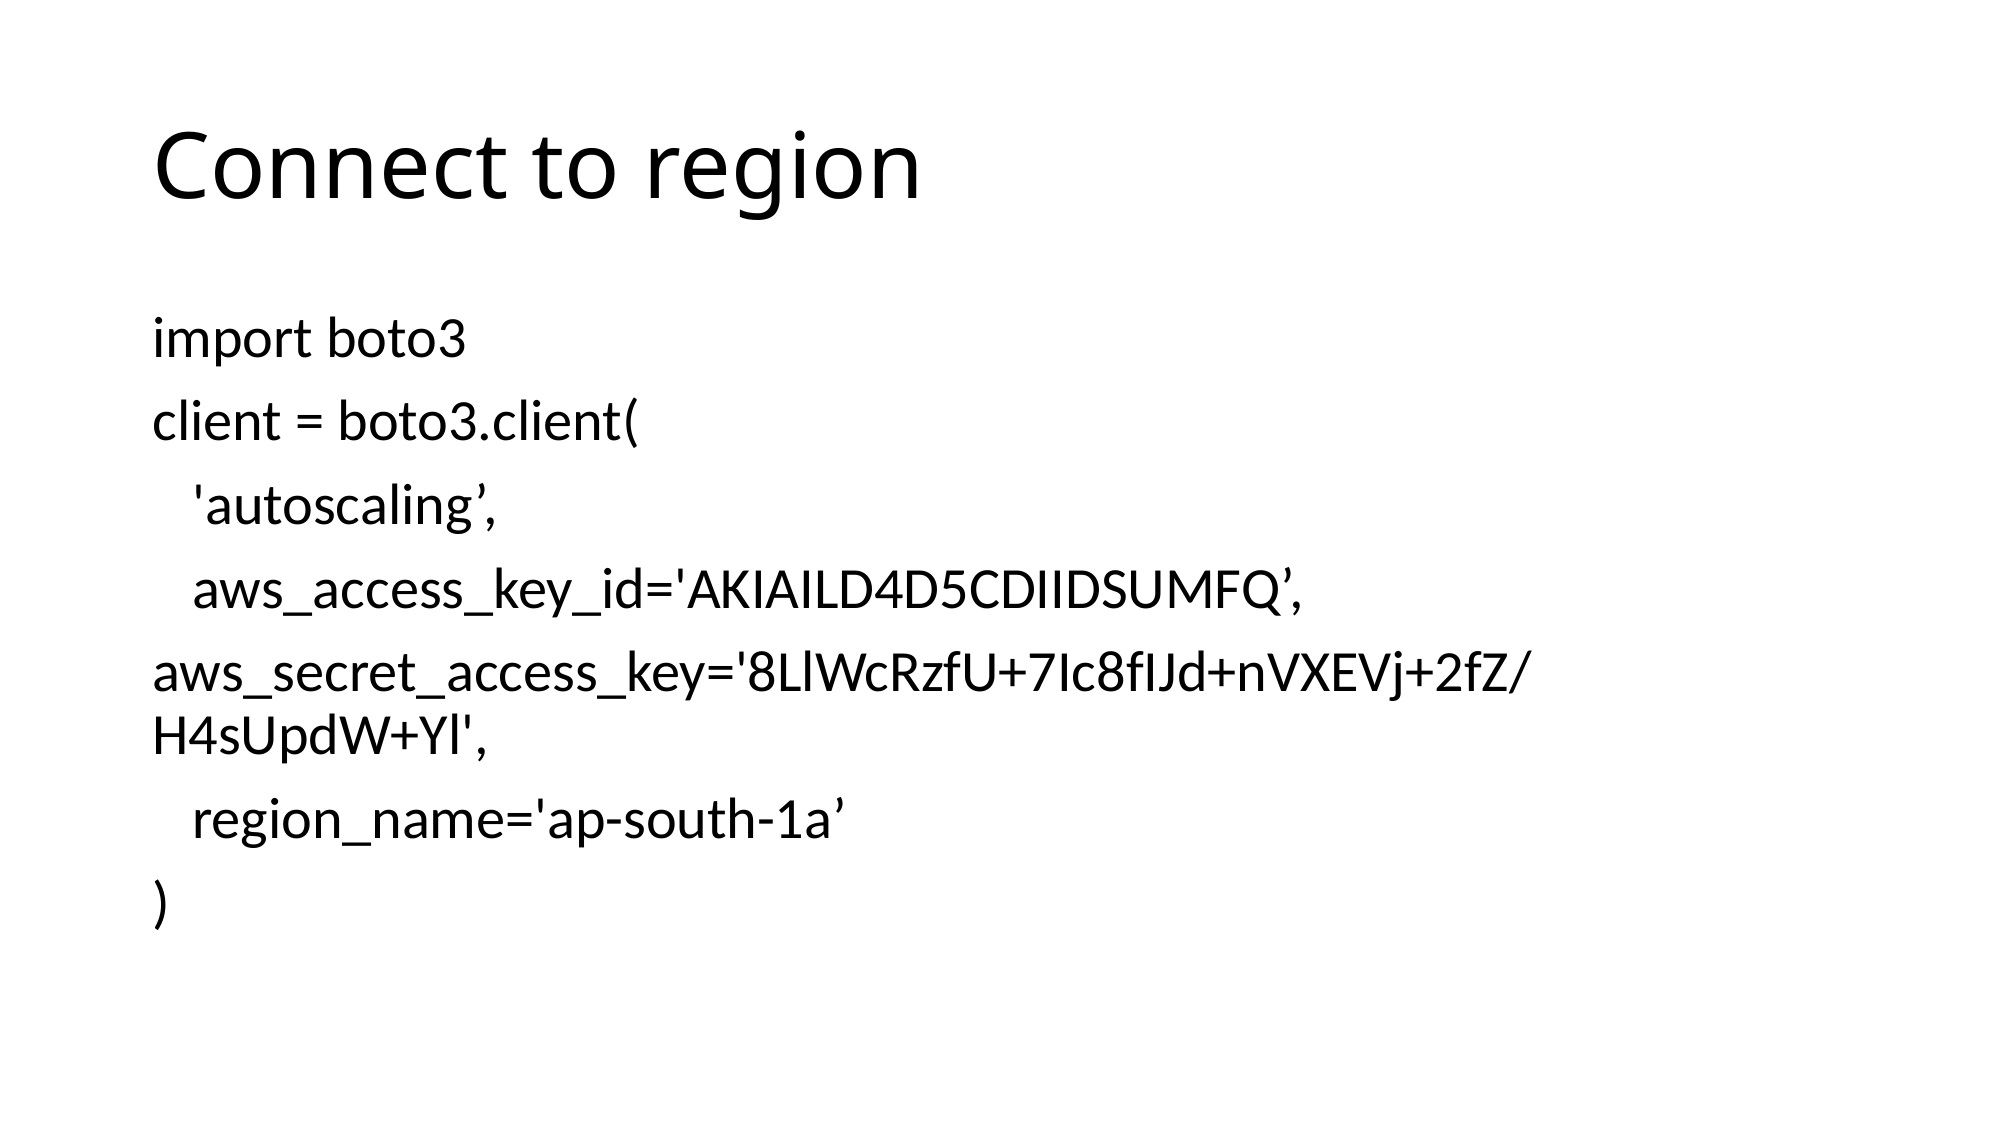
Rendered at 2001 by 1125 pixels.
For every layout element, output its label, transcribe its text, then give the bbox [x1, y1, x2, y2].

list import boto3 client = boto3.client( 'autoscaling’, aws_access_key_id='AKIAILD4D5CDIIDSUMFQ’, aws_secret_access_key='8LlWcRzfU+7Ic8fIJd+nVXEVj+2fZ/H4sUpdW+Yl', region_name='ap-south-1a’ ) [137, 299, 1863, 1014]
title Connect to region [137, 59, 1863, 278]
